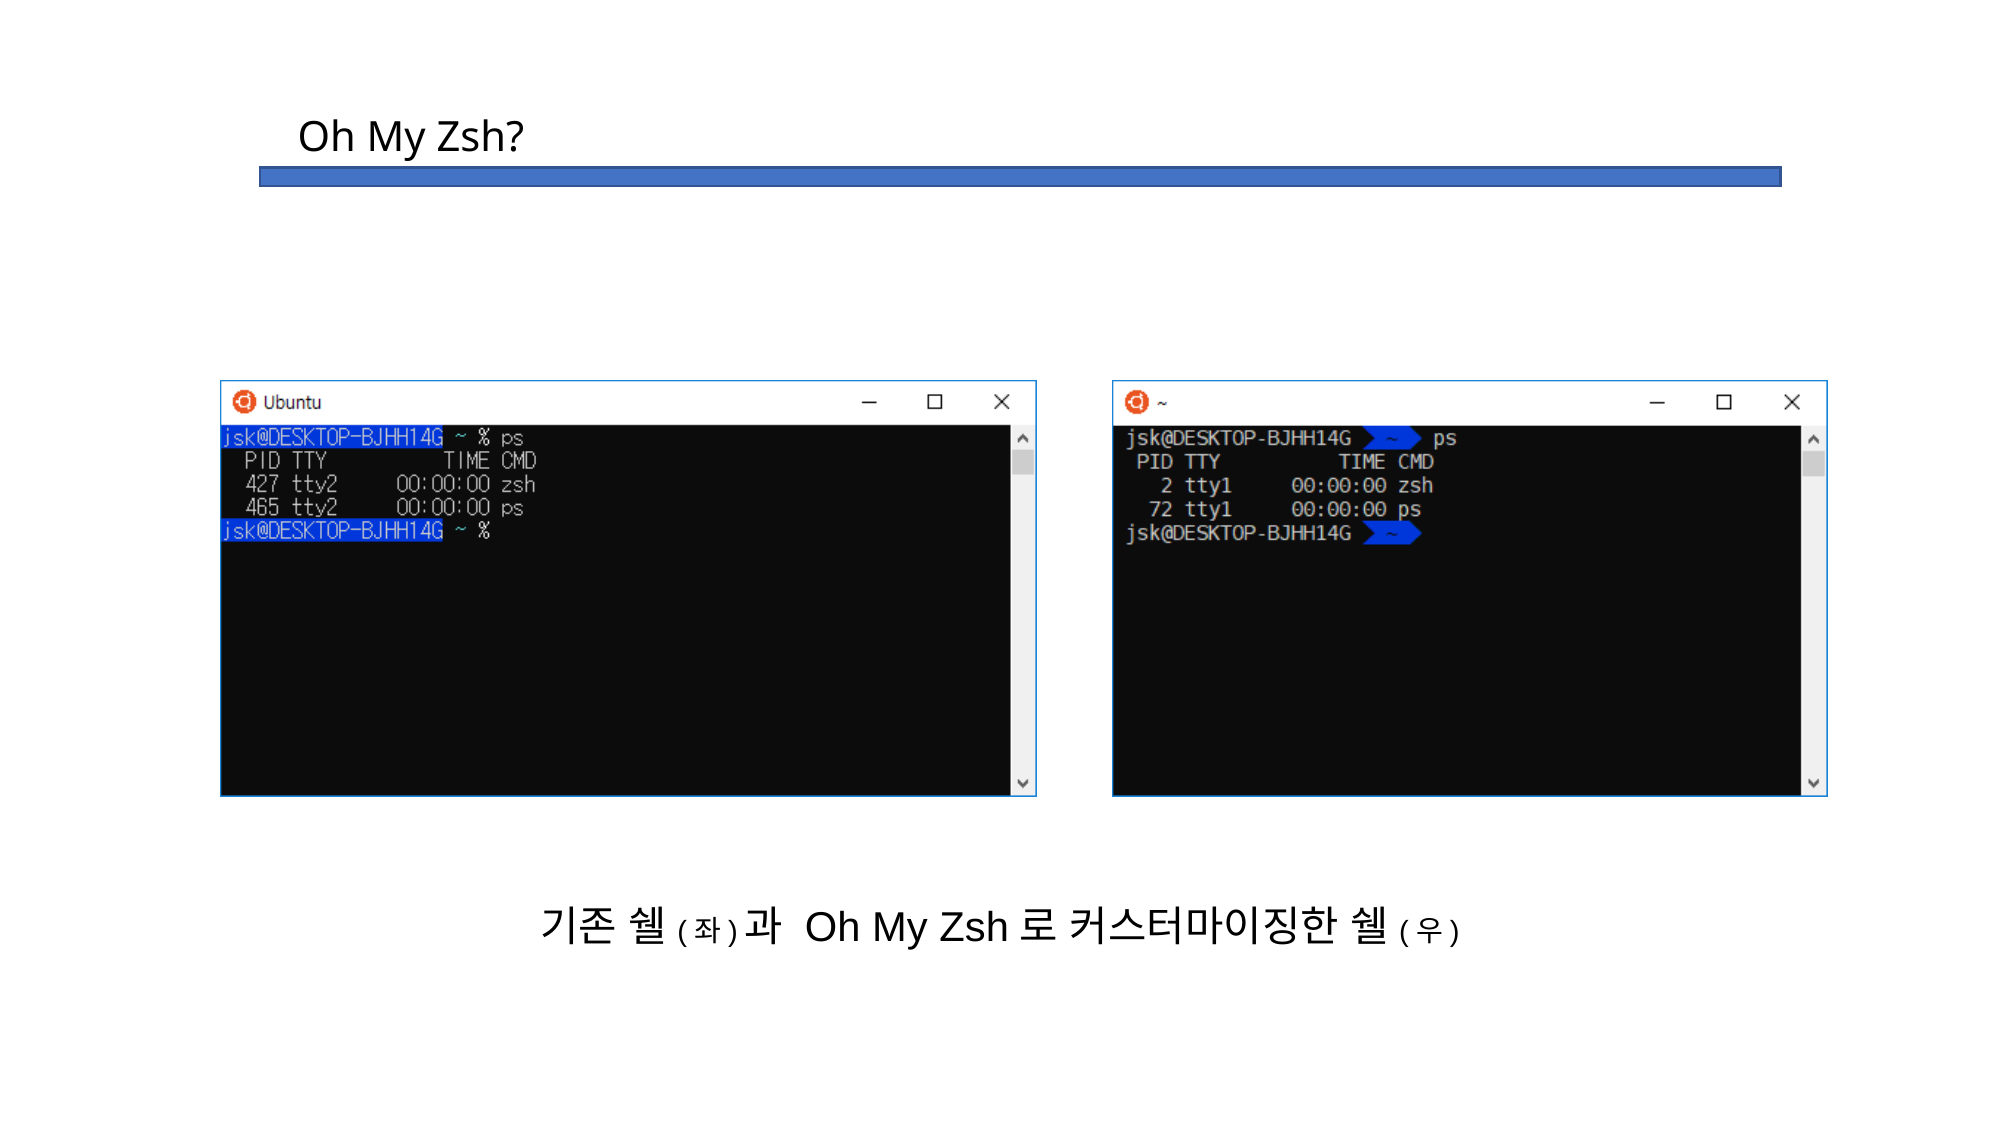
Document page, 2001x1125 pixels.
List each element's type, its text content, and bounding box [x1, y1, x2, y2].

text_box 기존 쉘(좌)과 Oh My Zsh로 커스터마이징한 쉘(우) [525, 891, 1475, 957]
picture [1112, 380, 1828, 797]
text_box Oh My Zsh? [282, 101, 540, 167]
picture [220, 380, 1037, 797]
text_box [259, 166, 1782, 187]
